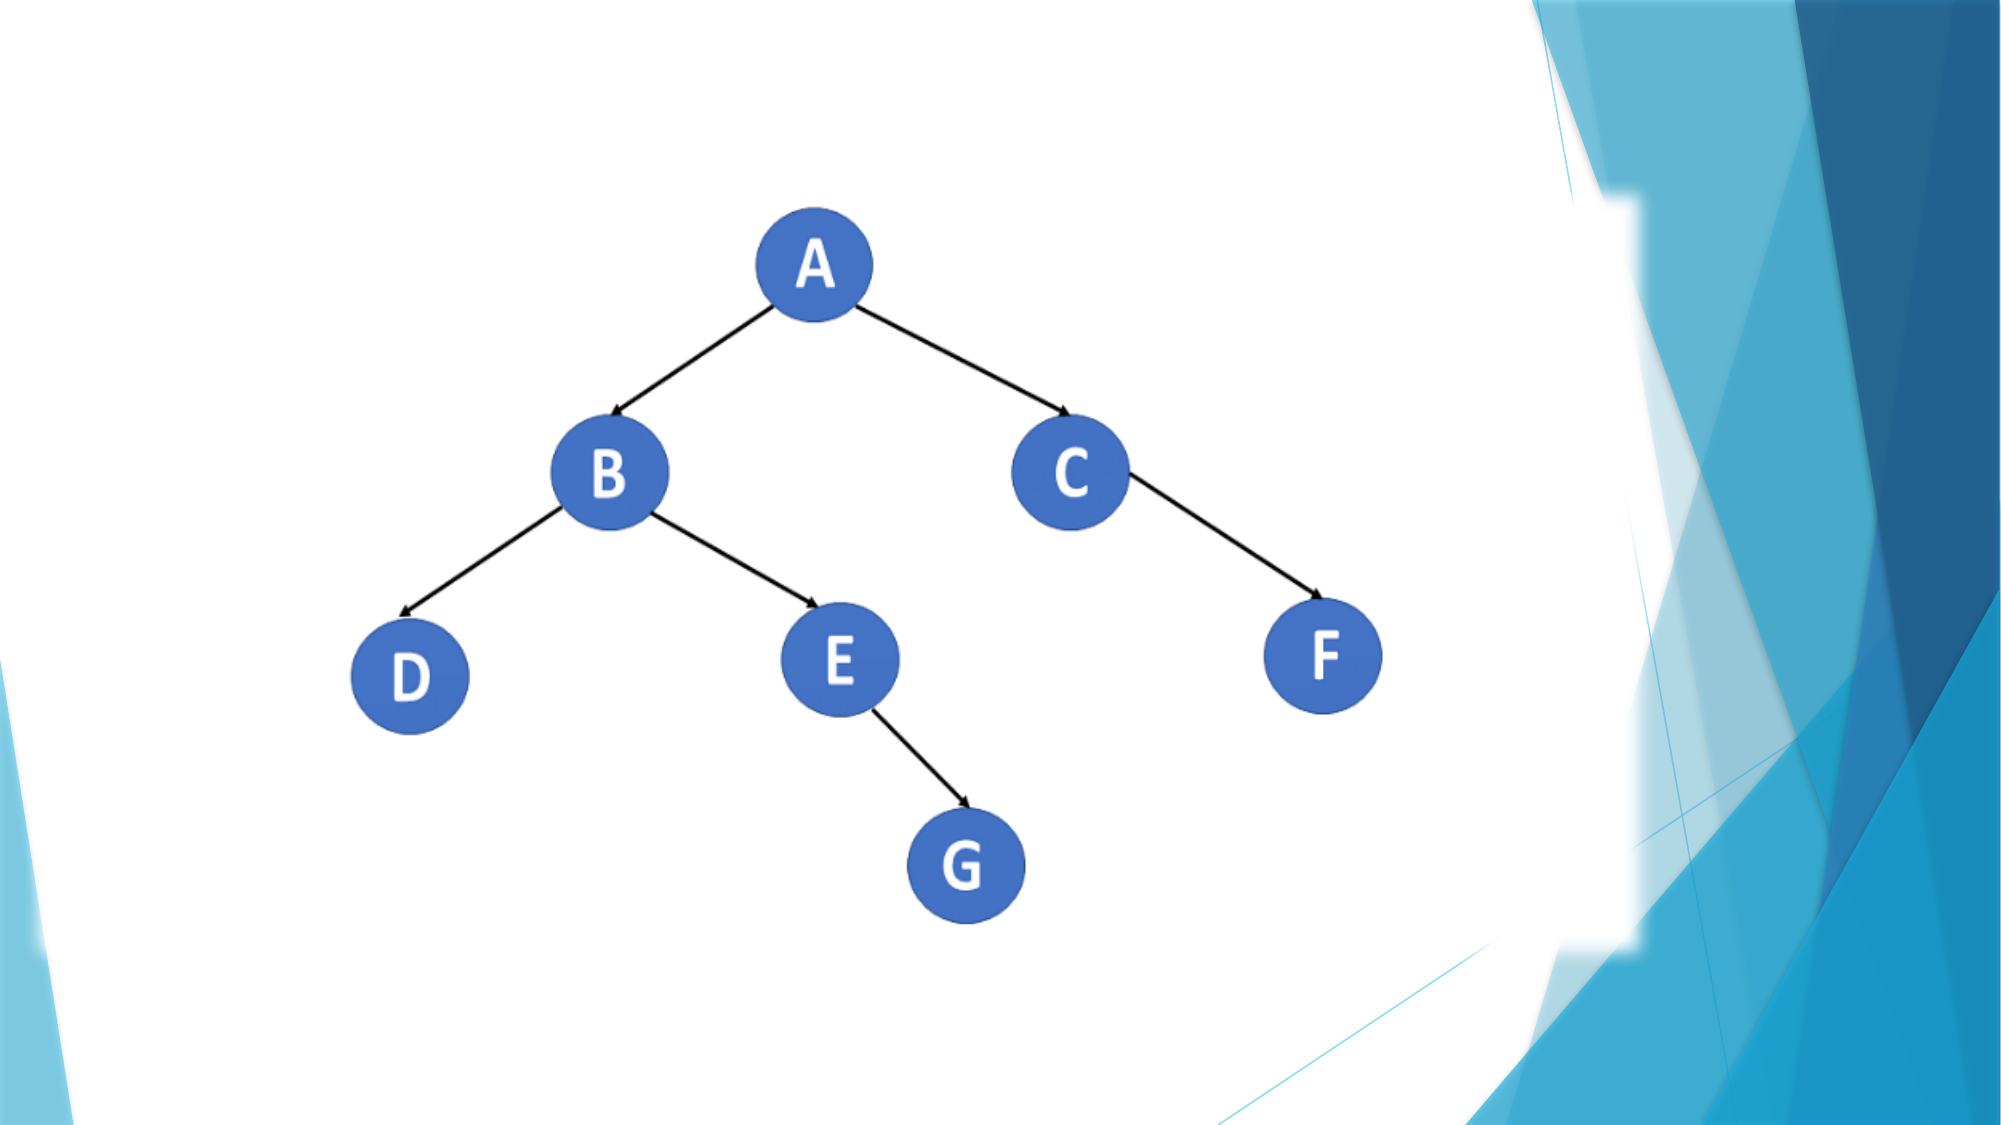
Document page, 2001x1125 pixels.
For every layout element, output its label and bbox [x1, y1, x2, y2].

picture [25, 179, 1656, 967]
